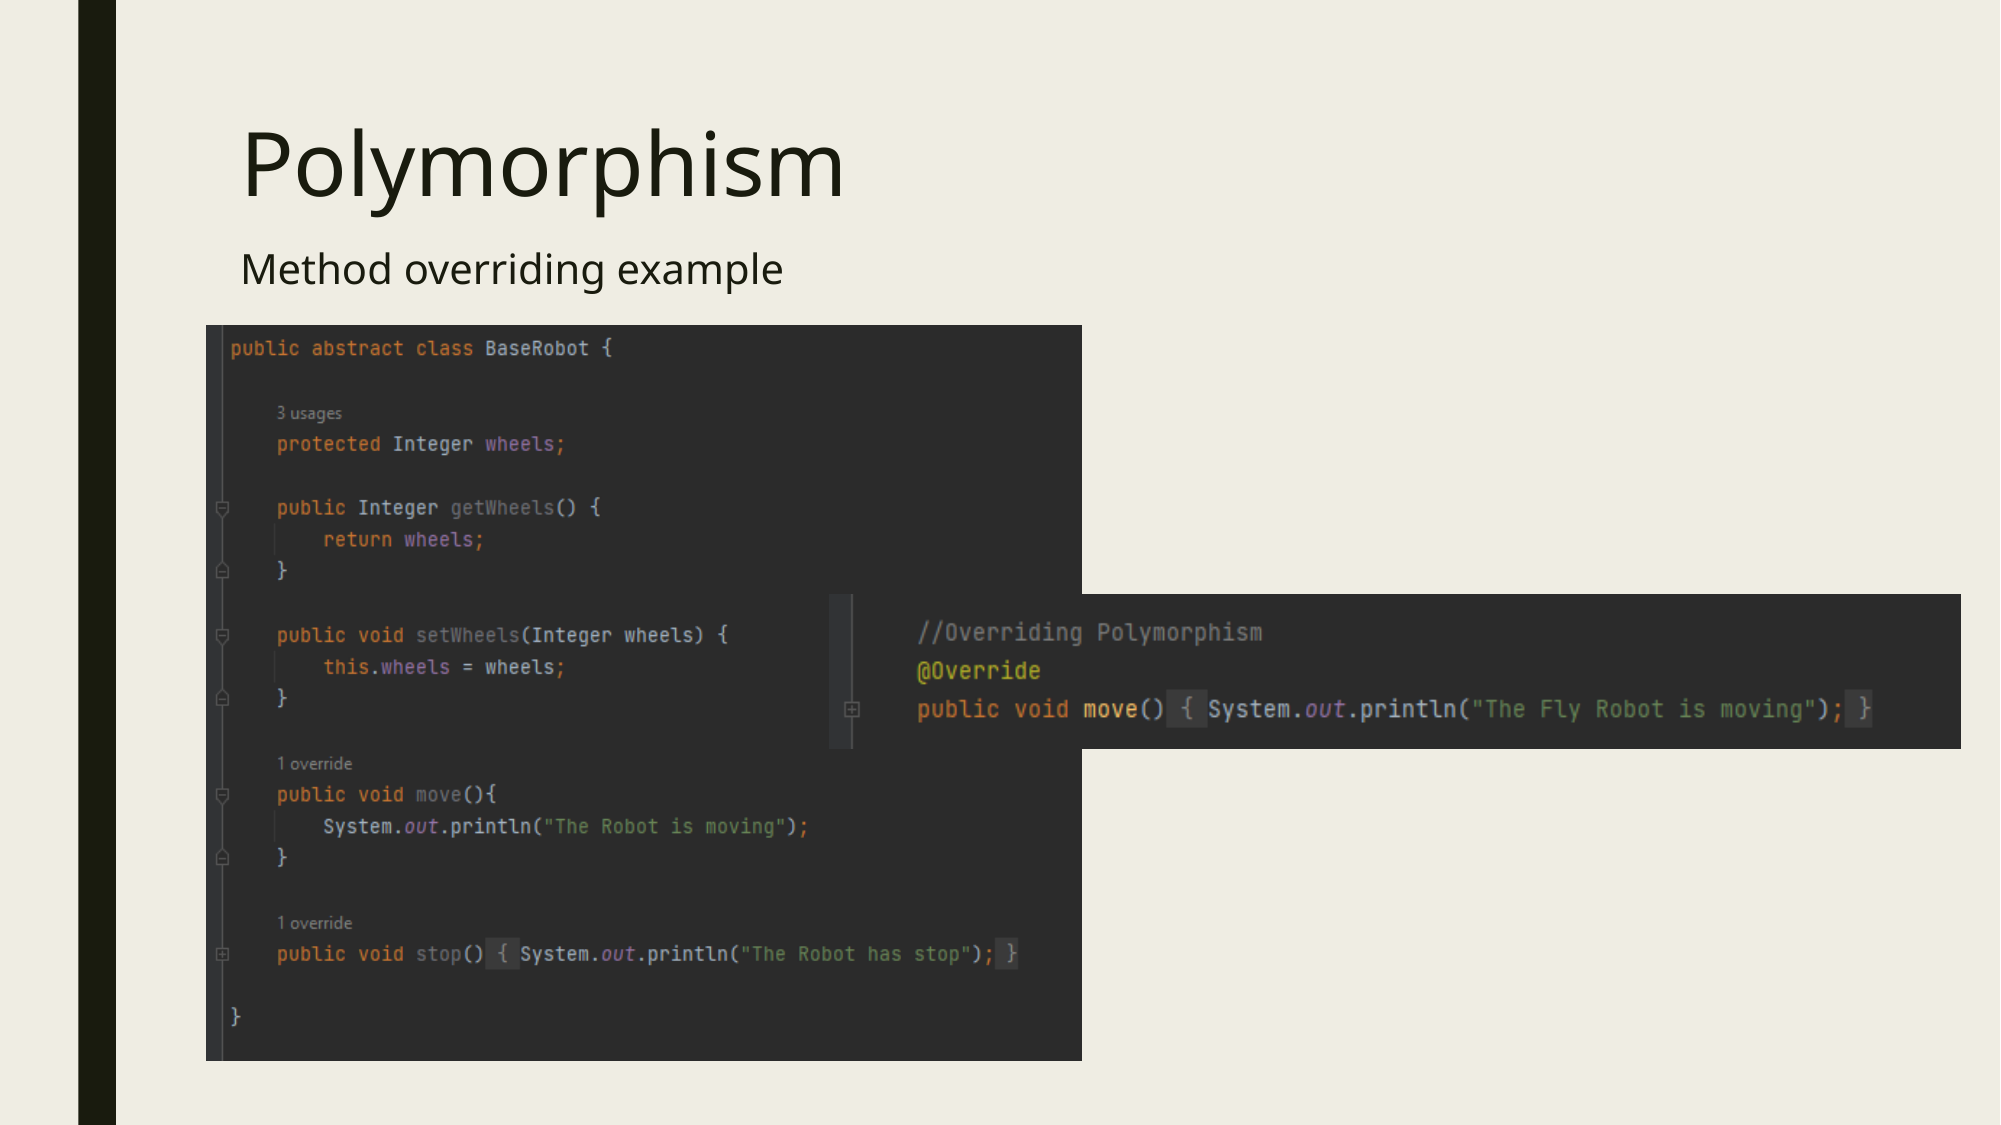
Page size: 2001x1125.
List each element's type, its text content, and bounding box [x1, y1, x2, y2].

list Method overriding example [225, 239, 1800, 326]
picture [206, 325, 1961, 1061]
title Polymorphism [225, 112, 1800, 224]
